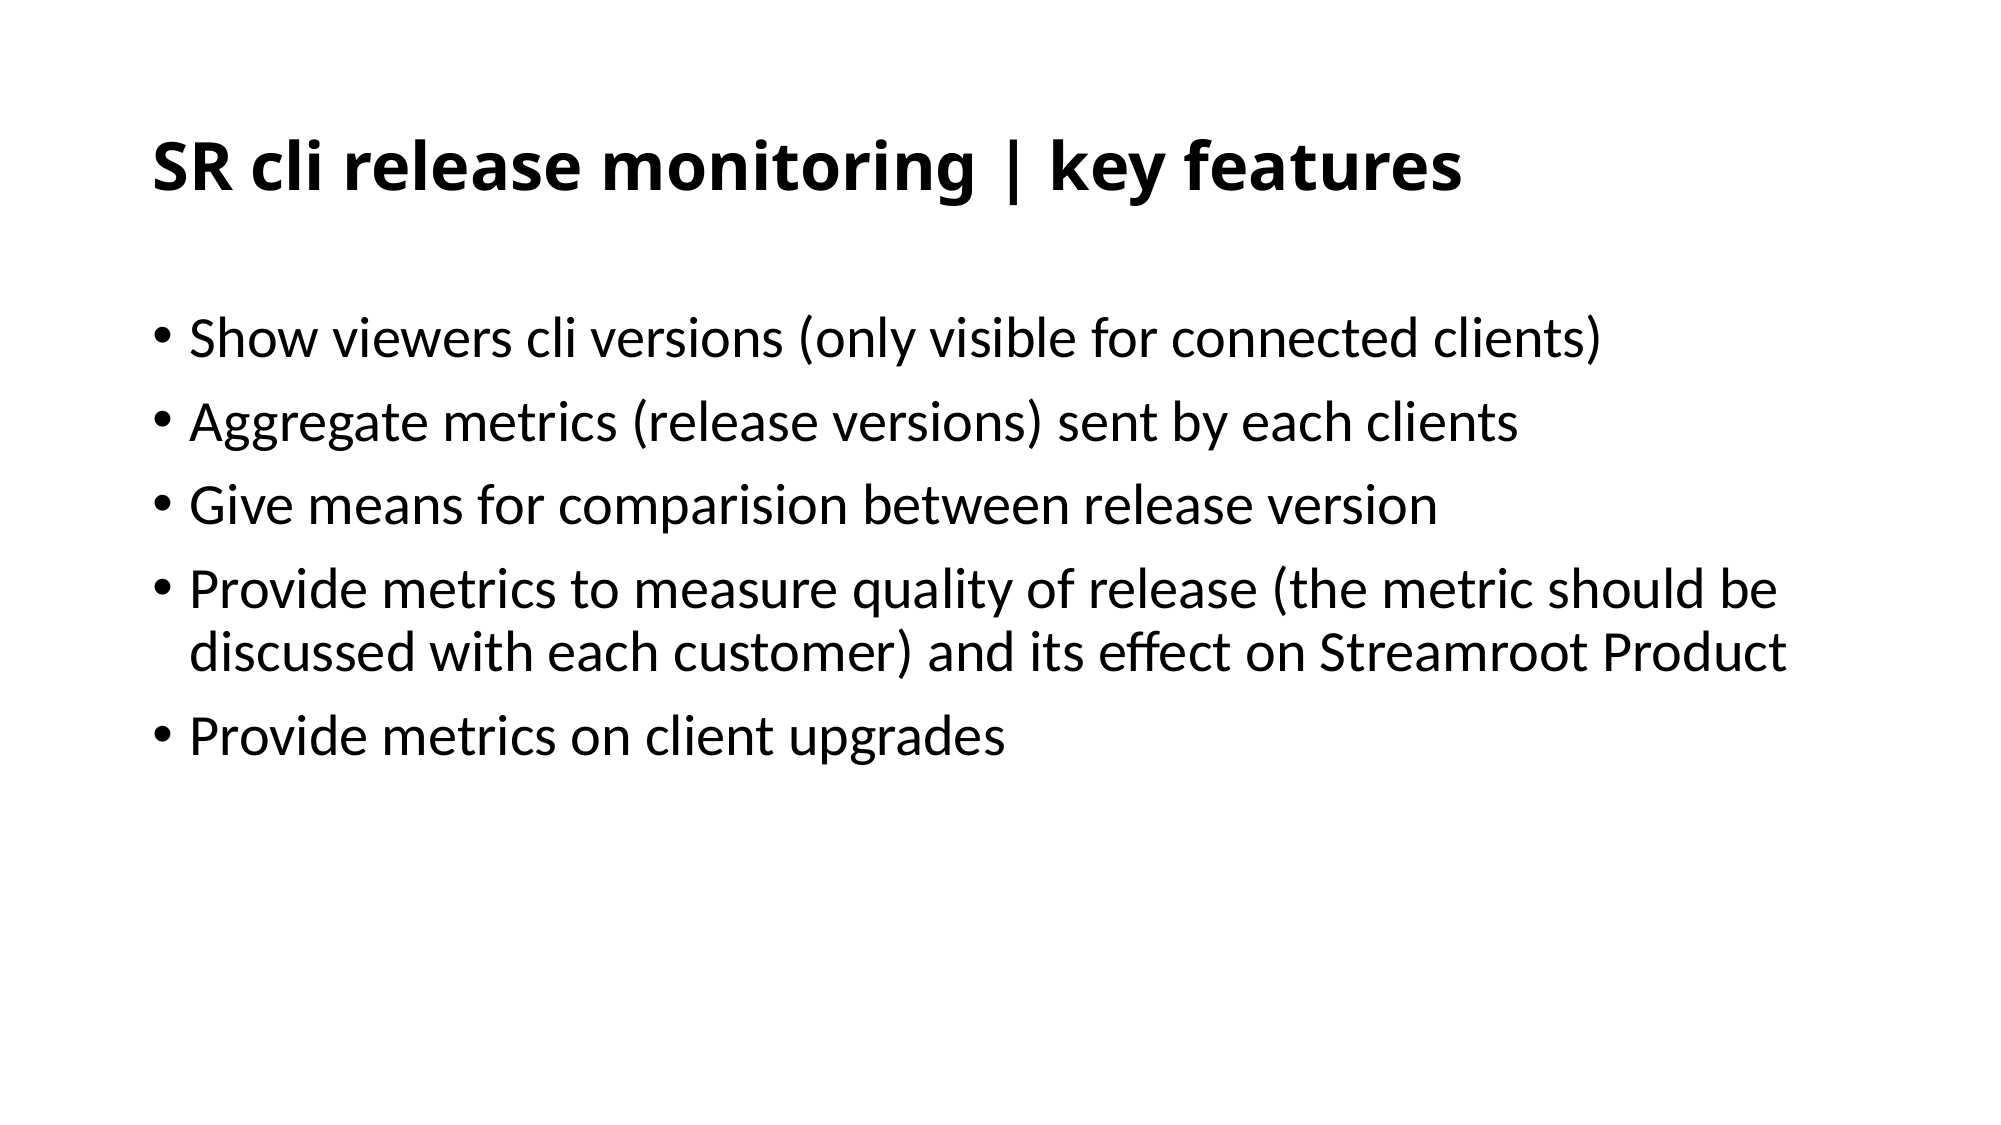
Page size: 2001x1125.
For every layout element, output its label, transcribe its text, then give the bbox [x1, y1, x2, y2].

list Show viewers cli versions (only visible for connected clients) Aggregate metrics (release versions) sent by each clients Give means for comparision between release version Provide metrics to measure quality of release (the metric should be discussed with each customer) and its effect on Streamroot Product Provide metrics on client upgrades [137, 299, 1863, 1014]
title SR cli release monitoring | key features [137, 59, 1863, 278]
